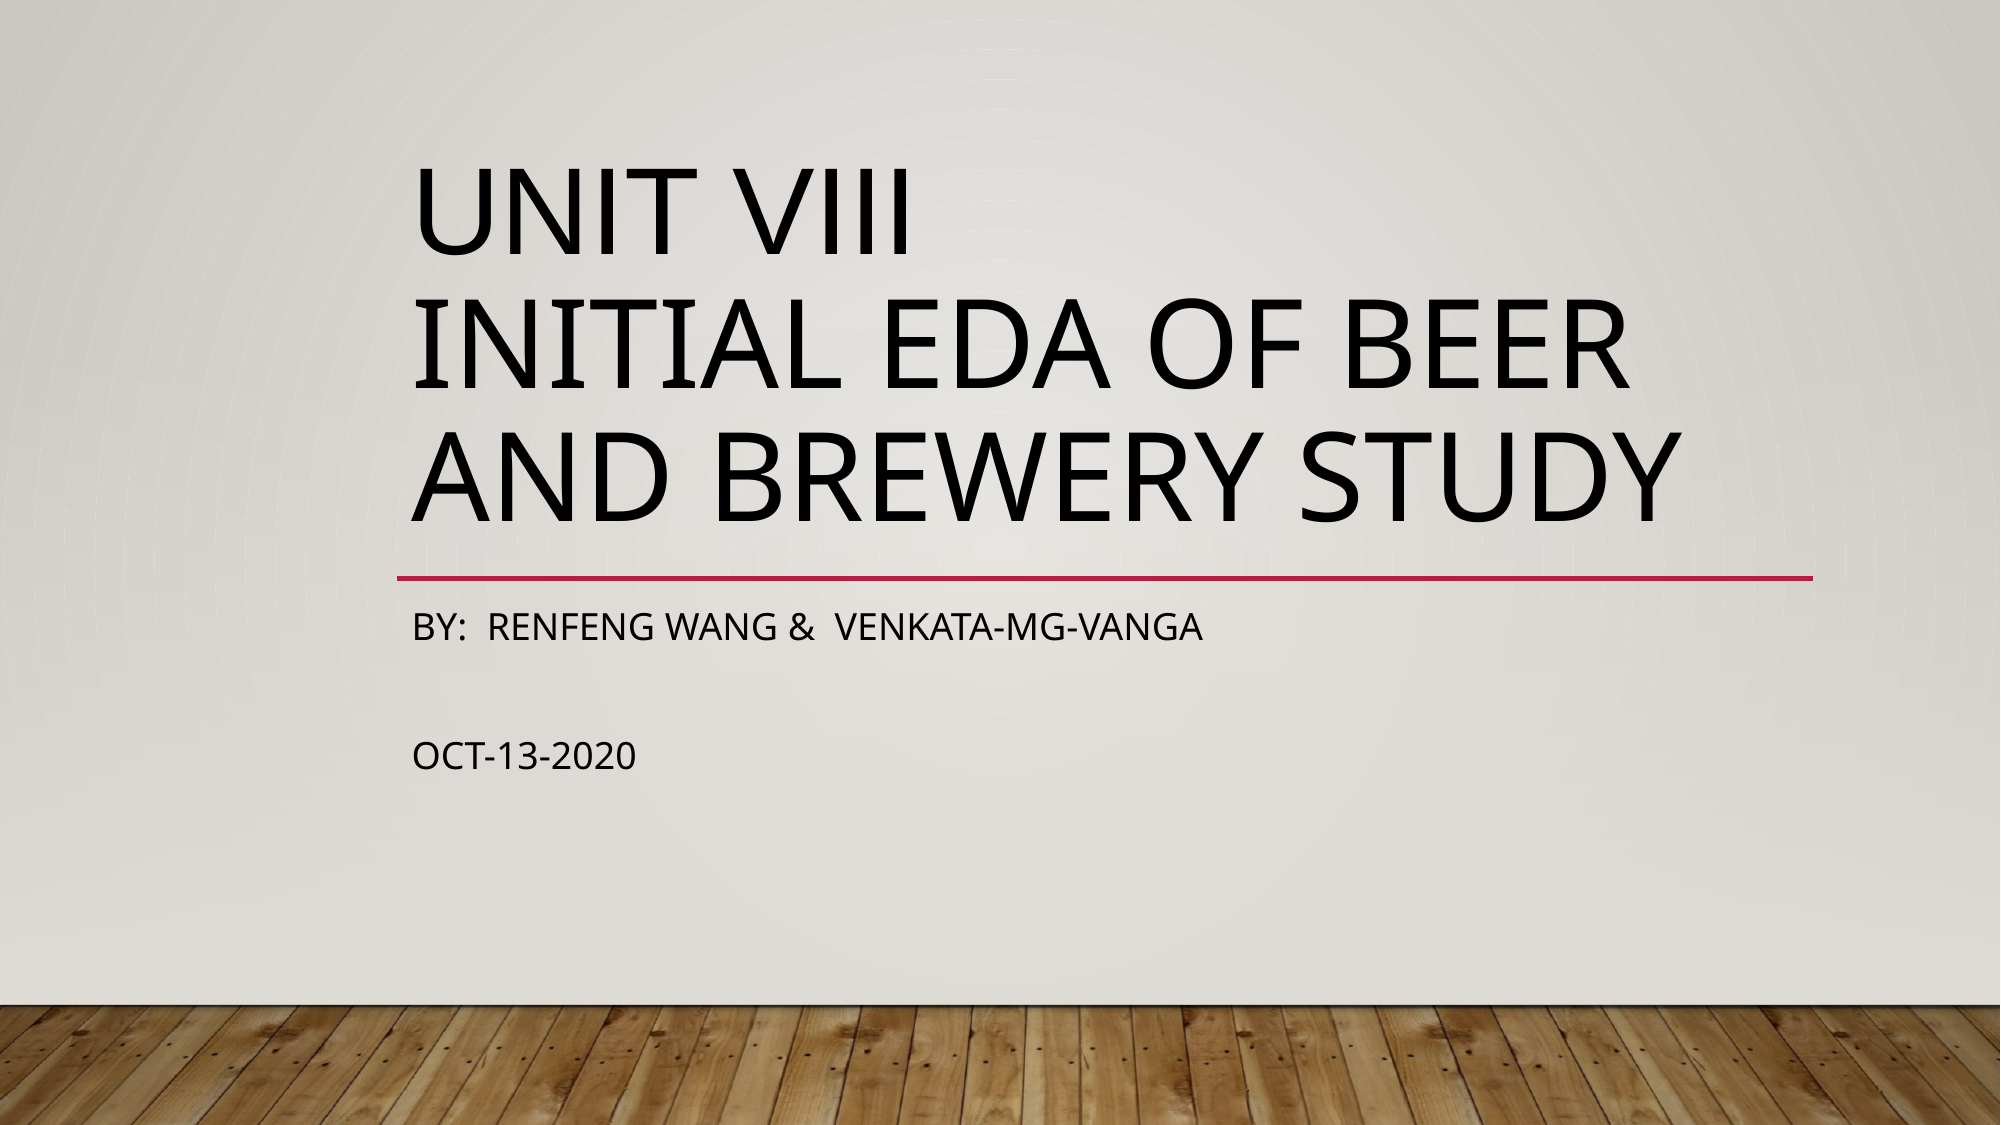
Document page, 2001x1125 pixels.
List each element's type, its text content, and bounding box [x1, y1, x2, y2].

title Unit VIII initial EDA of beer and brewery study [396, 131, 1814, 549]
subtitle By: RENFENG WANG & VENKATA-MG-VANGA OCT-13-2020 [396, 579, 1814, 809]
picture [0, 1005, 2000, 1125]
